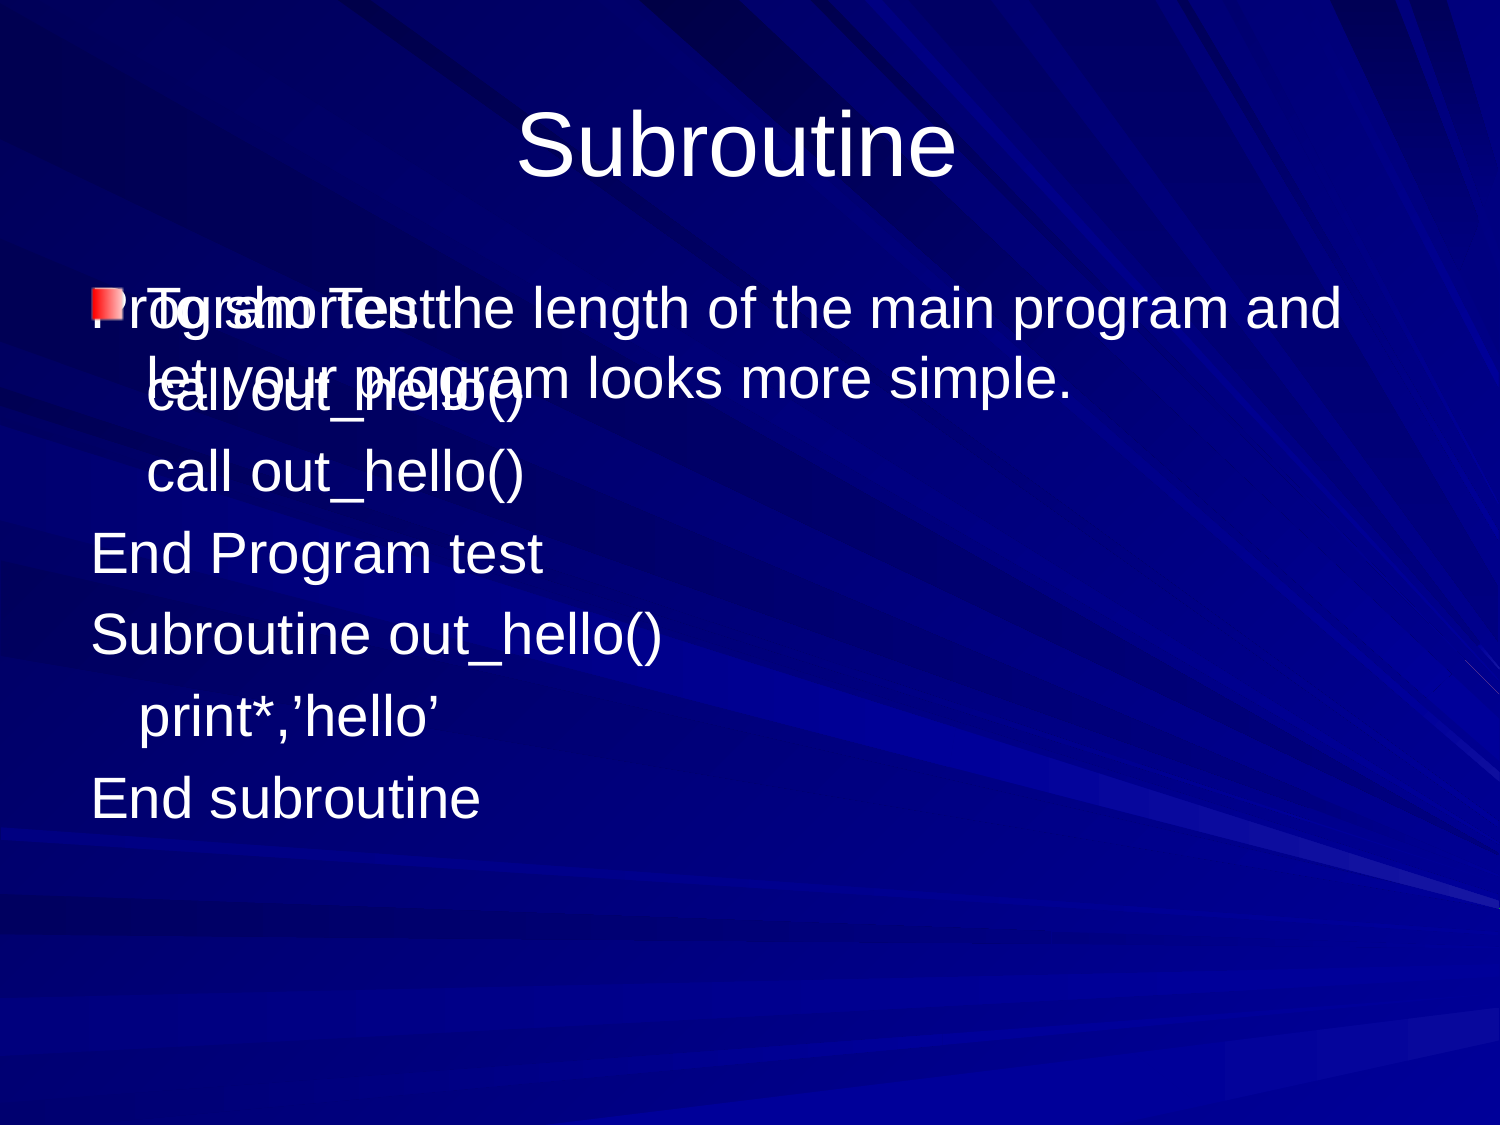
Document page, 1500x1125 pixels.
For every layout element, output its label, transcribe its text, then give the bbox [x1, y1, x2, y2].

picture [90, 286, 127, 324]
list To shorten the length of the main program and let your program looks more simple. [75, 262, 1425, 1006]
title Subroutine [75, 45, 1425, 234]
